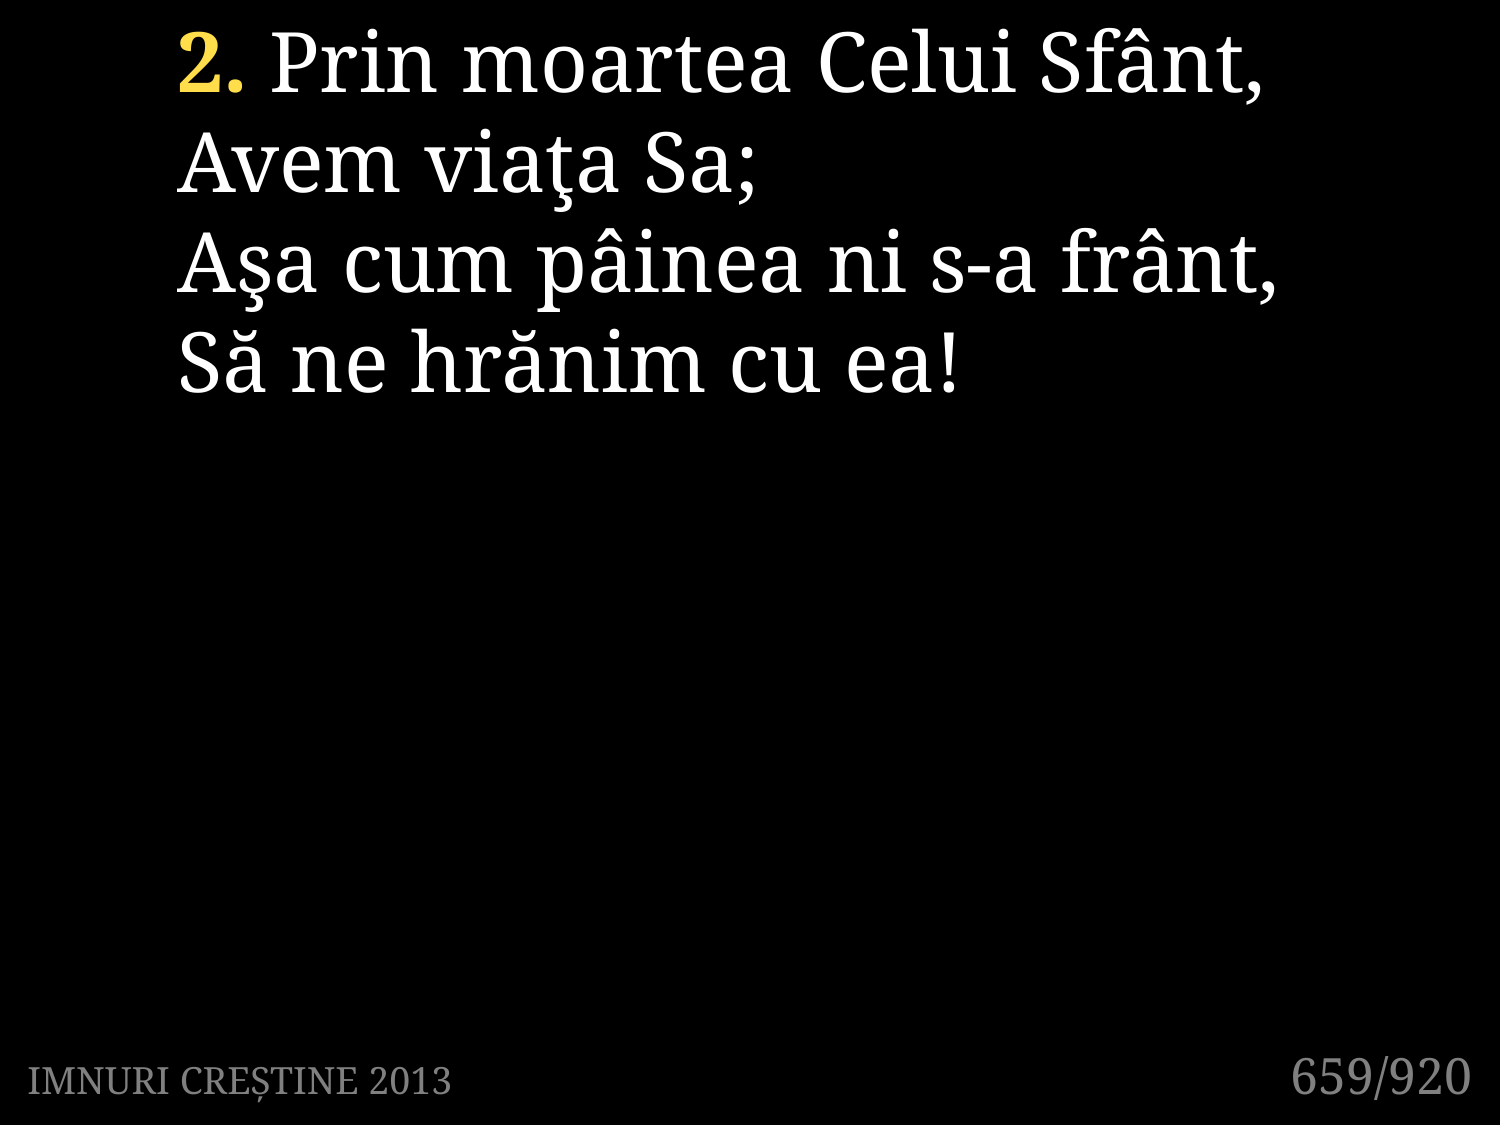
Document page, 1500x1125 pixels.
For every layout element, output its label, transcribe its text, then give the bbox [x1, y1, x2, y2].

text_box 659/920 [637, 1037, 1488, 1113]
text_box 2. Prin moartea Celui Sfânt, Avem viaţa Sa; Aşa cum pâinea ni s-a frânt, Să ne hrănim cu ea! [162, 2, 1500, 417]
text_box IMNURI CREȘTINE 2013 [12, 1049, 637, 1110]
